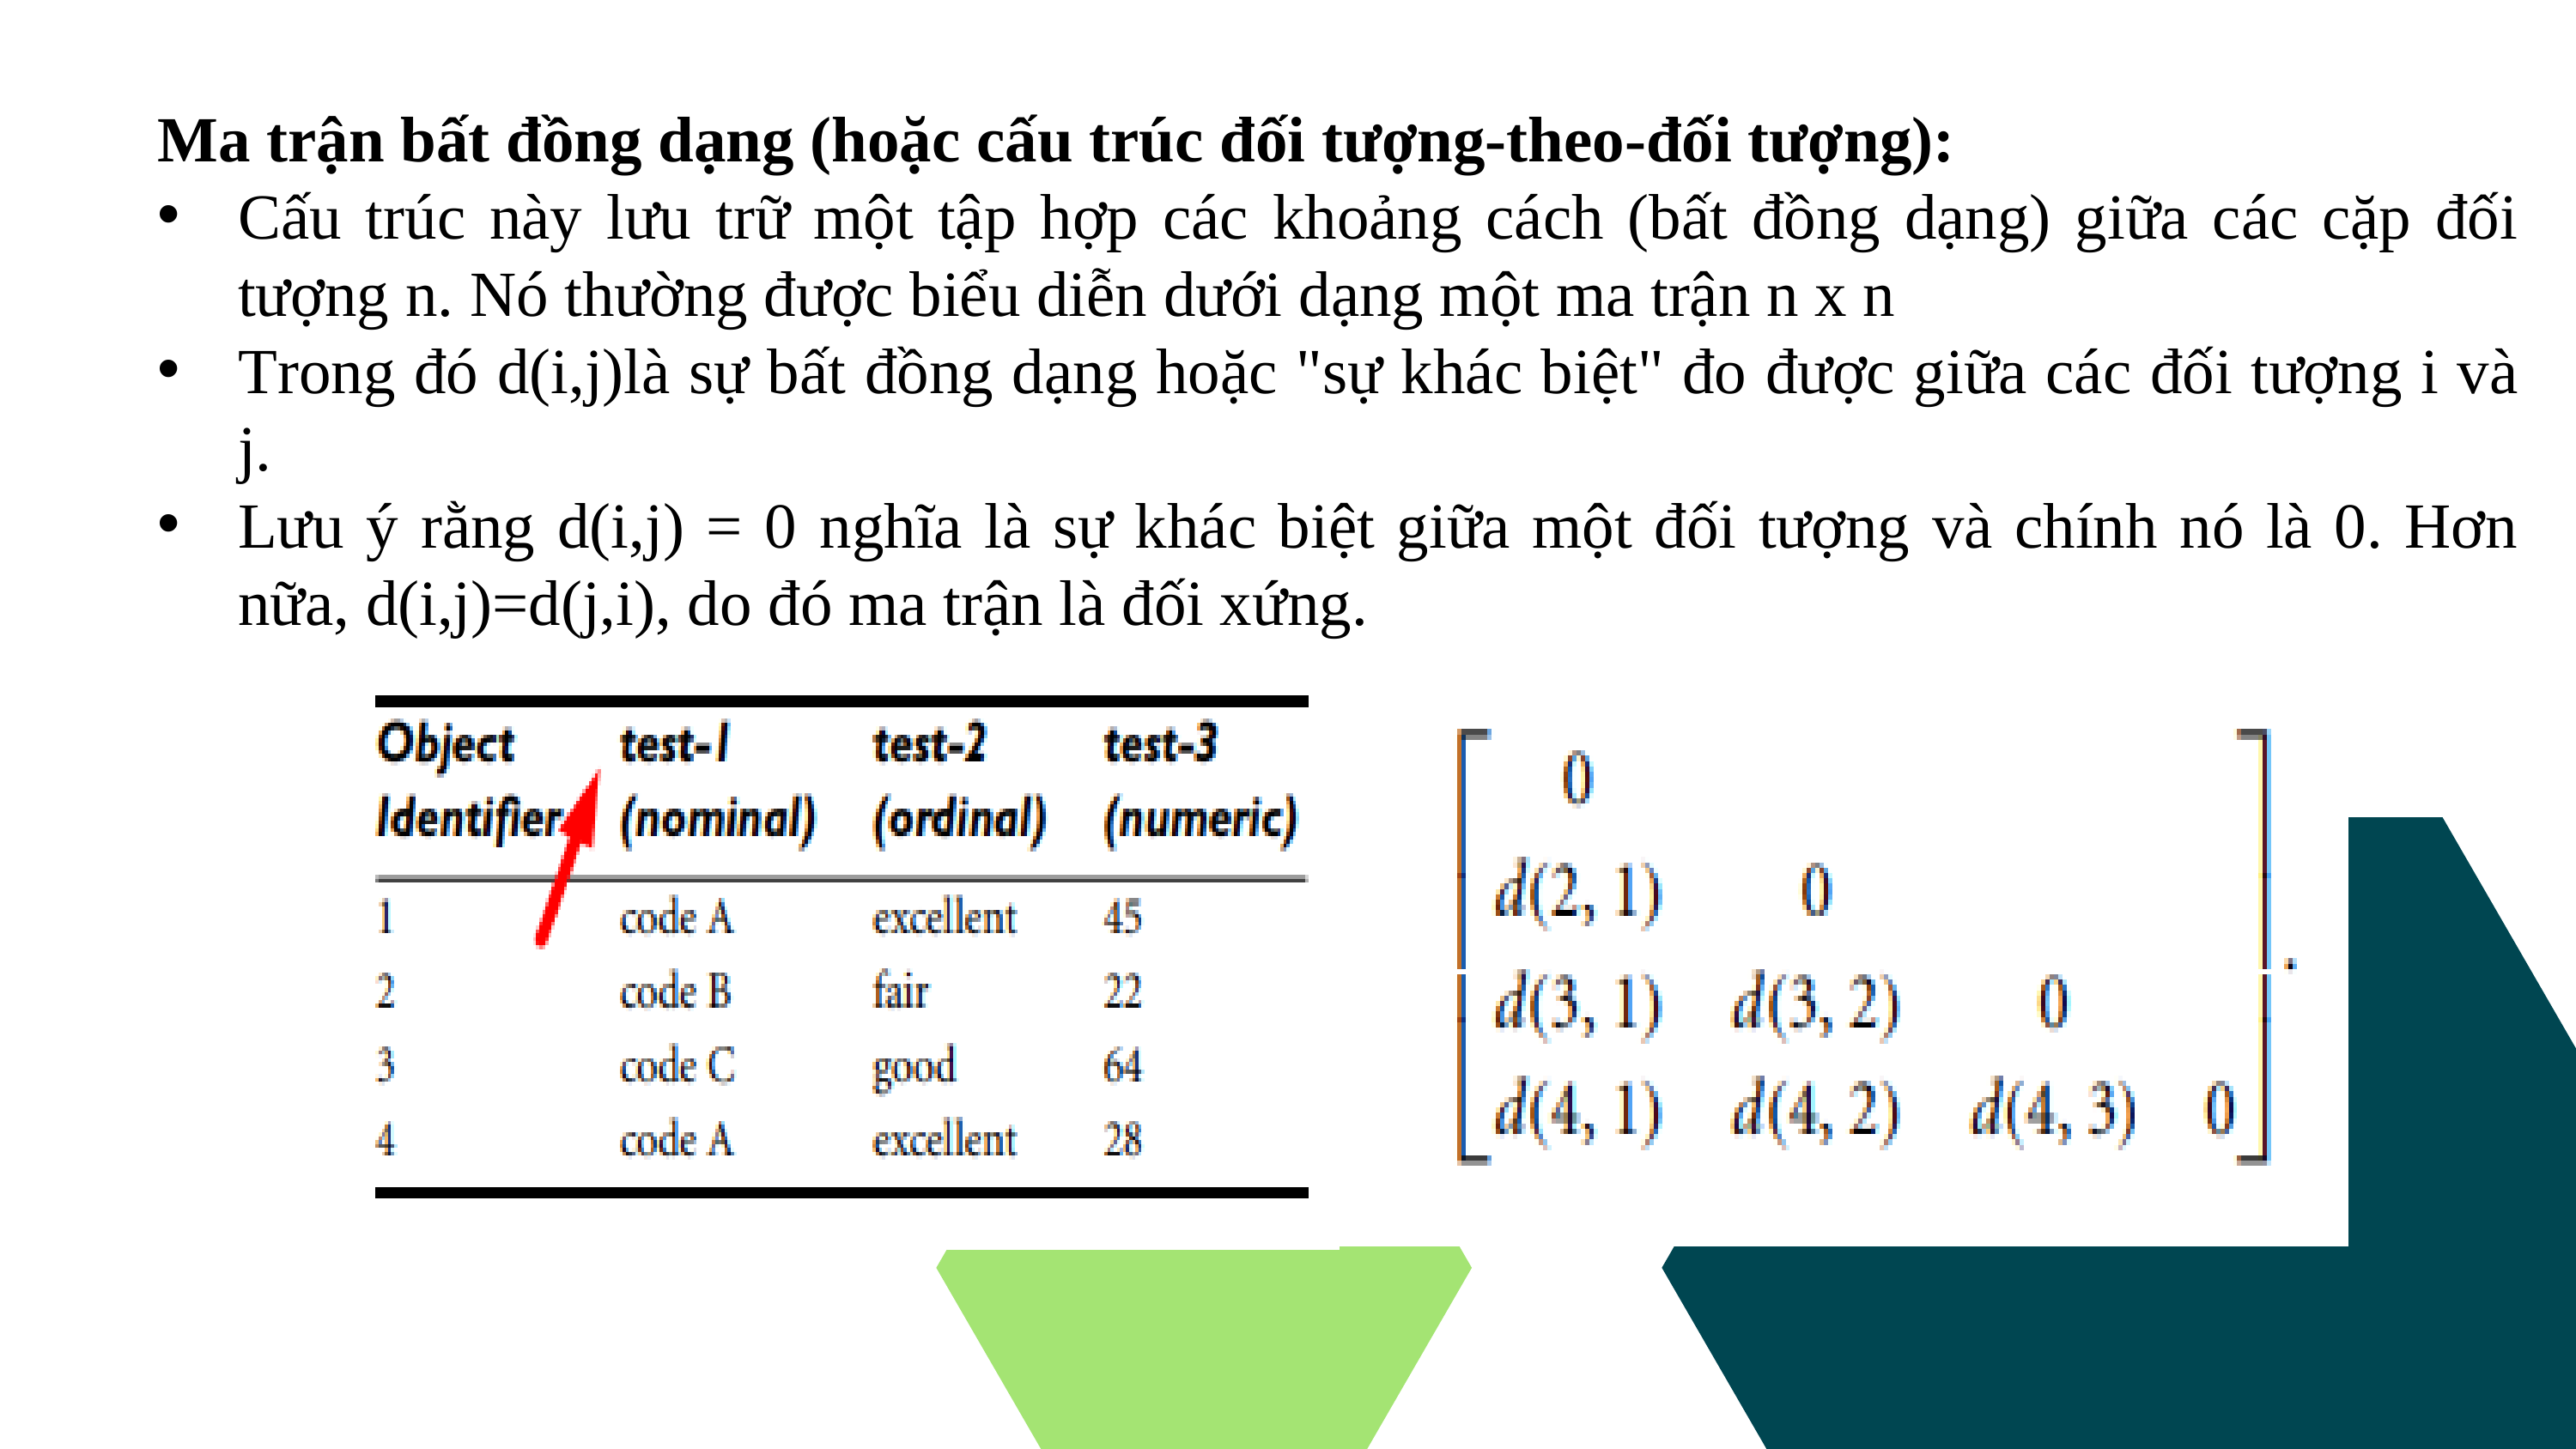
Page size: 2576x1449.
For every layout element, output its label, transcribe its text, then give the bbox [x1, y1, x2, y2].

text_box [330, 681, 2348, 1250]
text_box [936, 1259, 1473, 1449]
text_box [1662, 816, 2576, 1449]
text_box Ma trận bất đồng dạng (hoặc cấu trúc đối tượng-theo-đối tượng): Cấu trúc này lưu trữ một tập hợp các khoảng cách (bất đồng dạng) giữa các cặp đối tượng n. Nó thường được biểu diễn dưới dạng một ma trận n x n Trong đó d(i,j)là sự bất đồng dạng hoặc "sự khác biệt" đo được giữa các đối tượng i và j. Lưu ý rằng d(i,j) = 0 nghĩa là sự khác biệt giữa một đối tượng và chính nó là 0. Hơn nữa, d(i,j)=d(j,i), do đó ma trận là đối xứng. [144, 91, 2533, 645]
